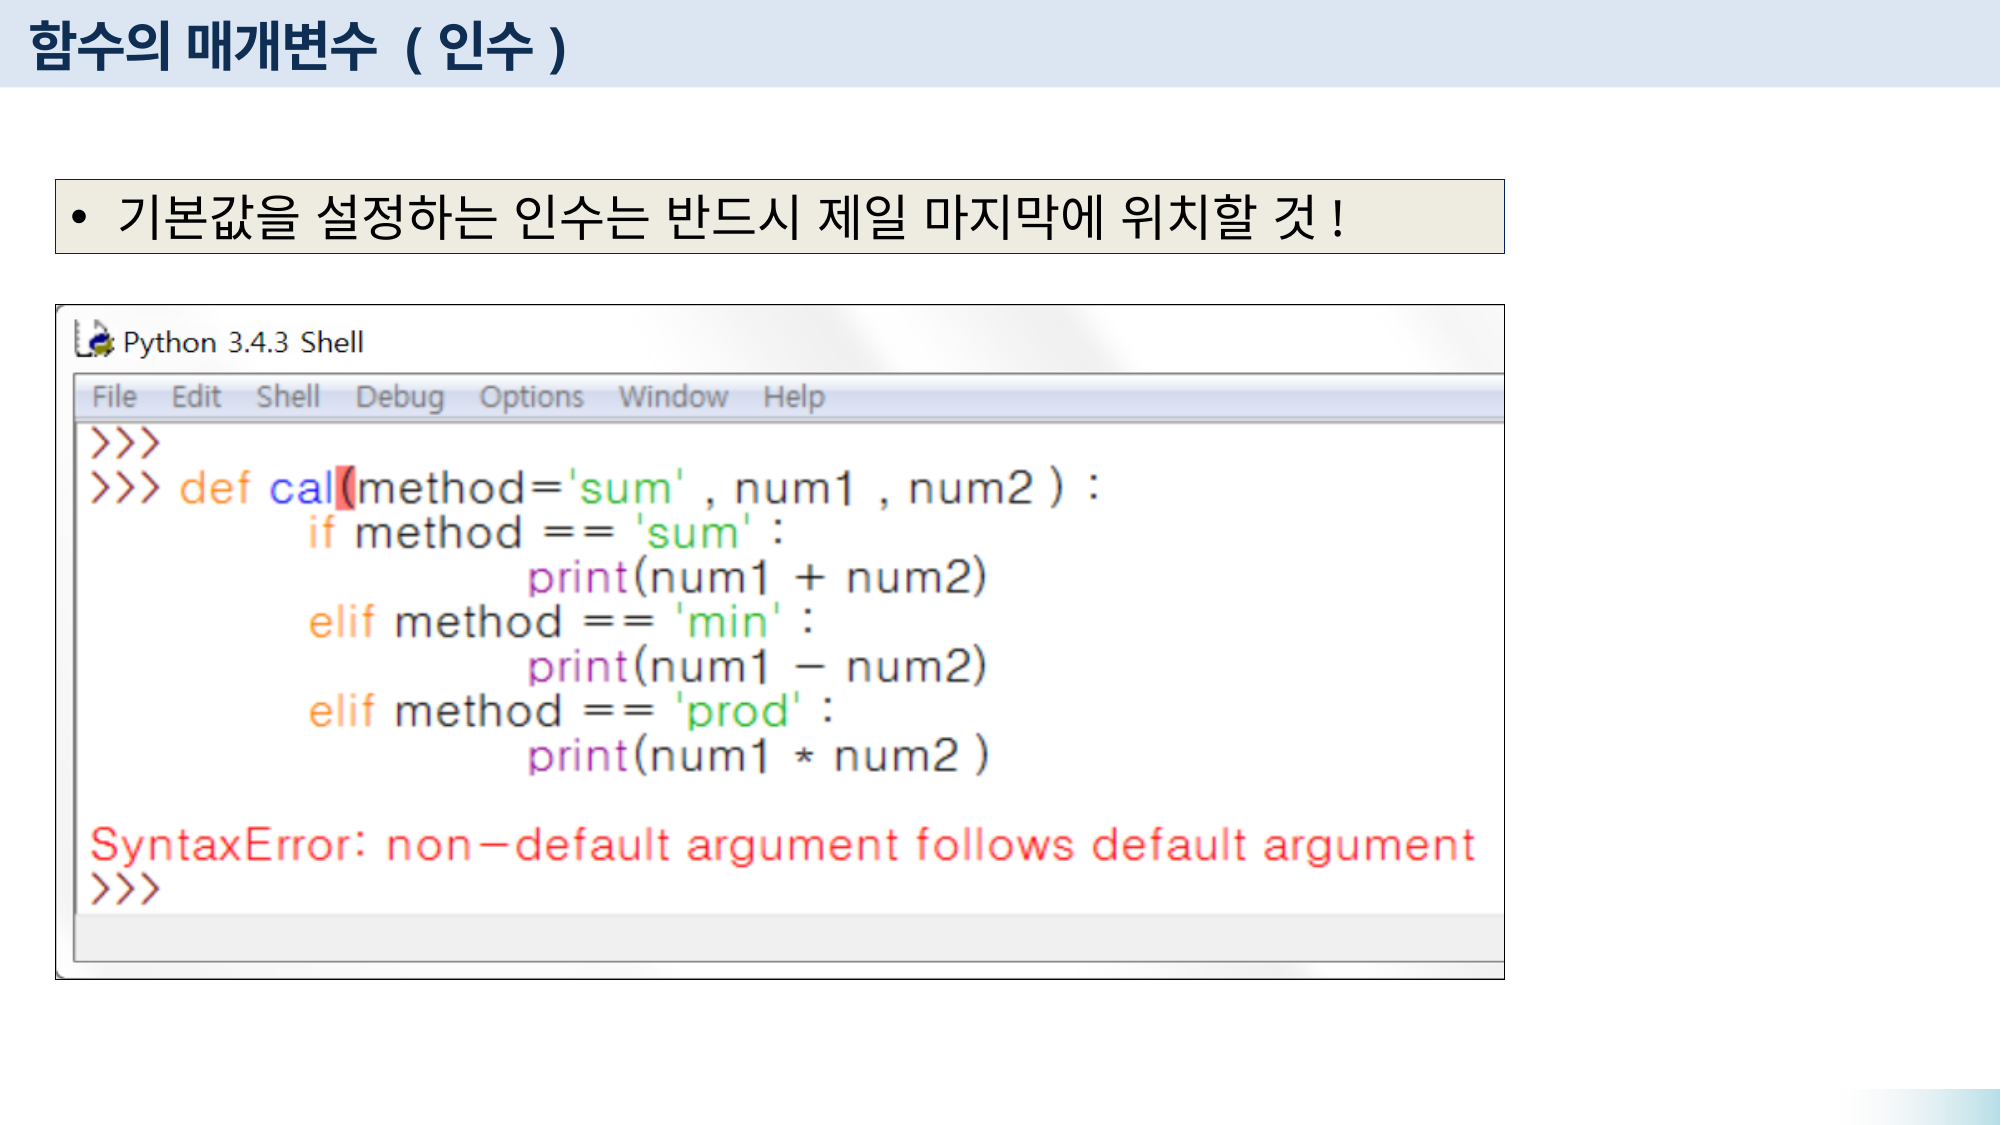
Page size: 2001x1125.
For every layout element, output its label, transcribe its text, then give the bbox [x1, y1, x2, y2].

picture [55, 303, 1505, 980]
title 함수의 매개변수 (인수) [13, 5, 1717, 84]
text_box 기본값을 설정하는 인수는 반드시 제일 마지막에 위치할 것! [55, 179, 1505, 254]
